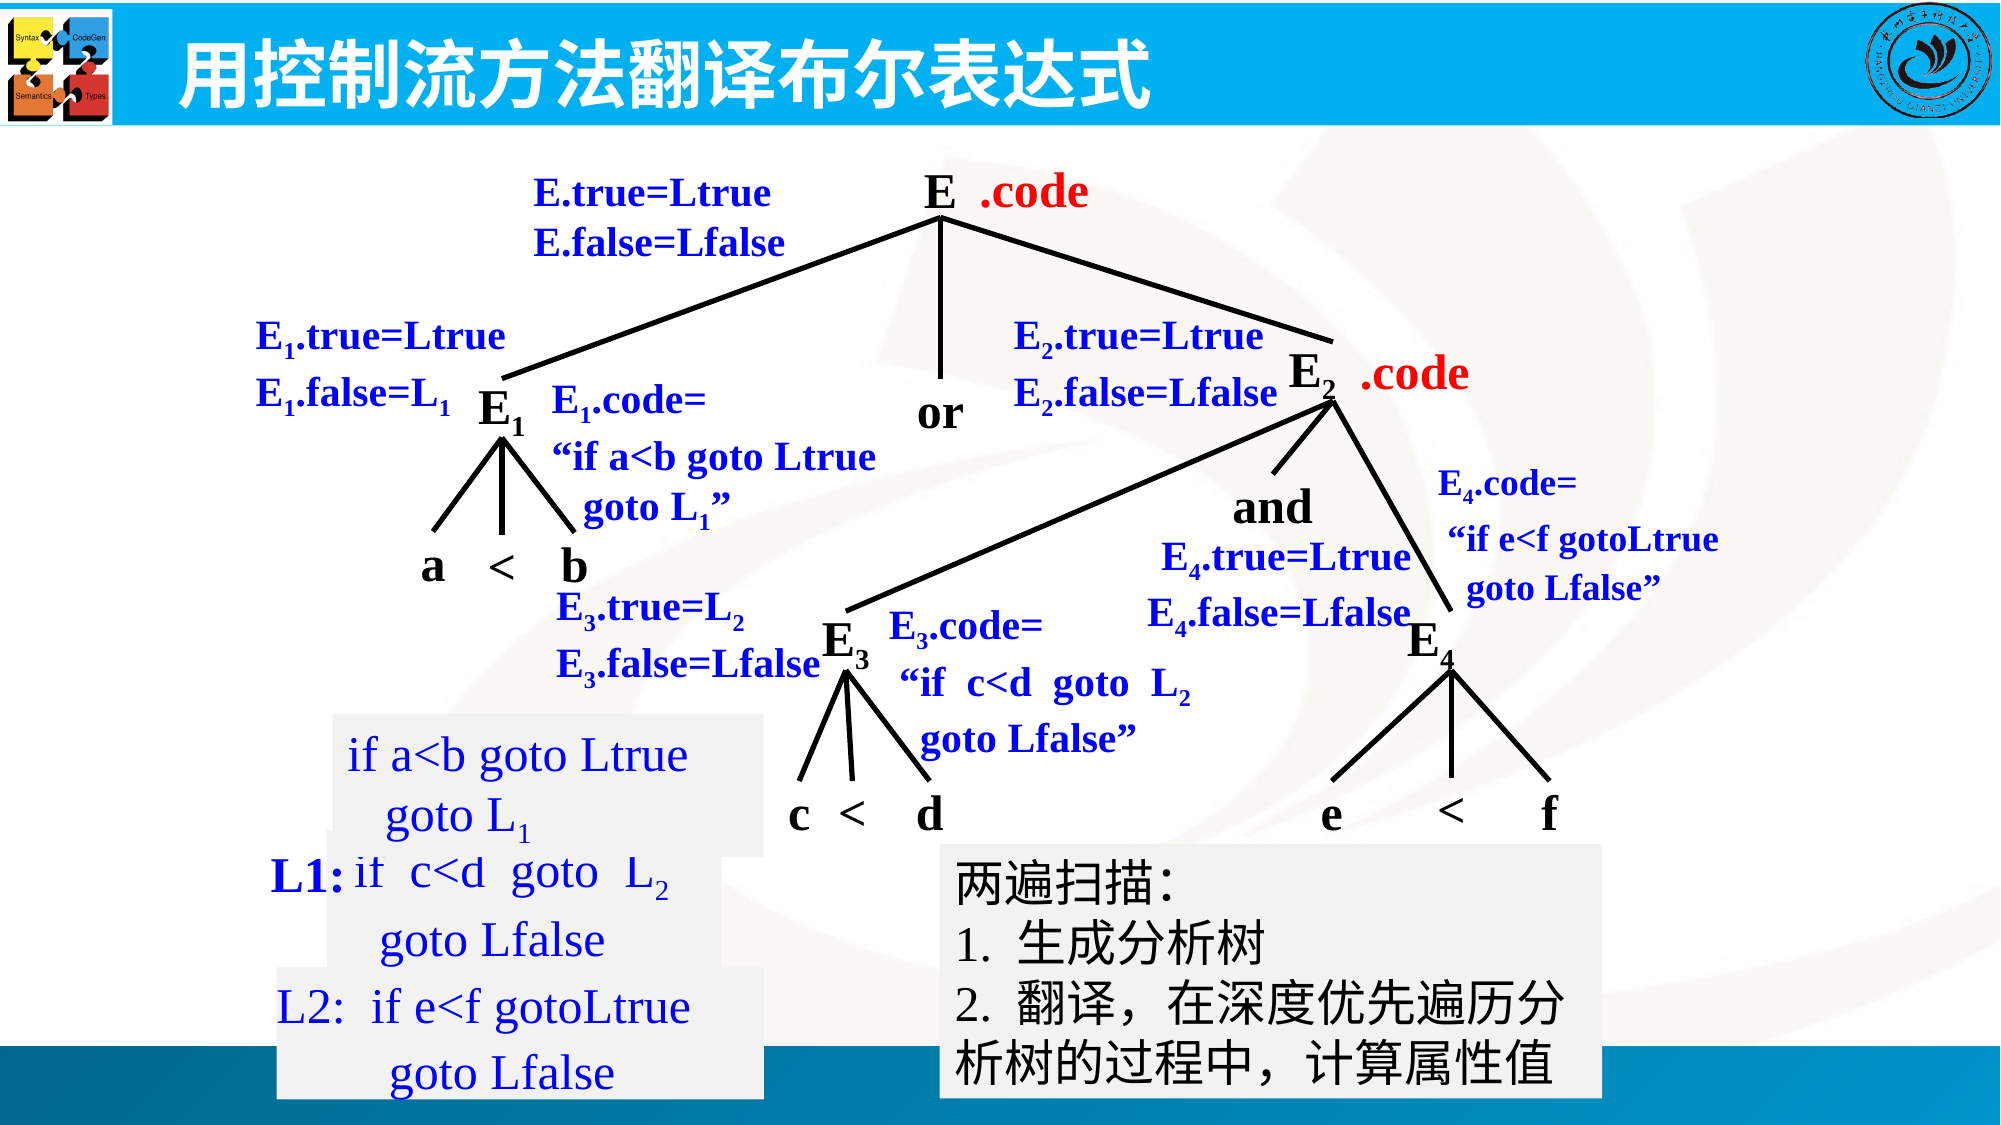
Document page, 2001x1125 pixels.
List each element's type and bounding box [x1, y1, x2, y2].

slide_number [873, 1042, 1308, 1118]
title [162, 6, 1934, 126]
text_box [939, 843, 1603, 1099]
text_box [255, 150, 1720, 1100]
